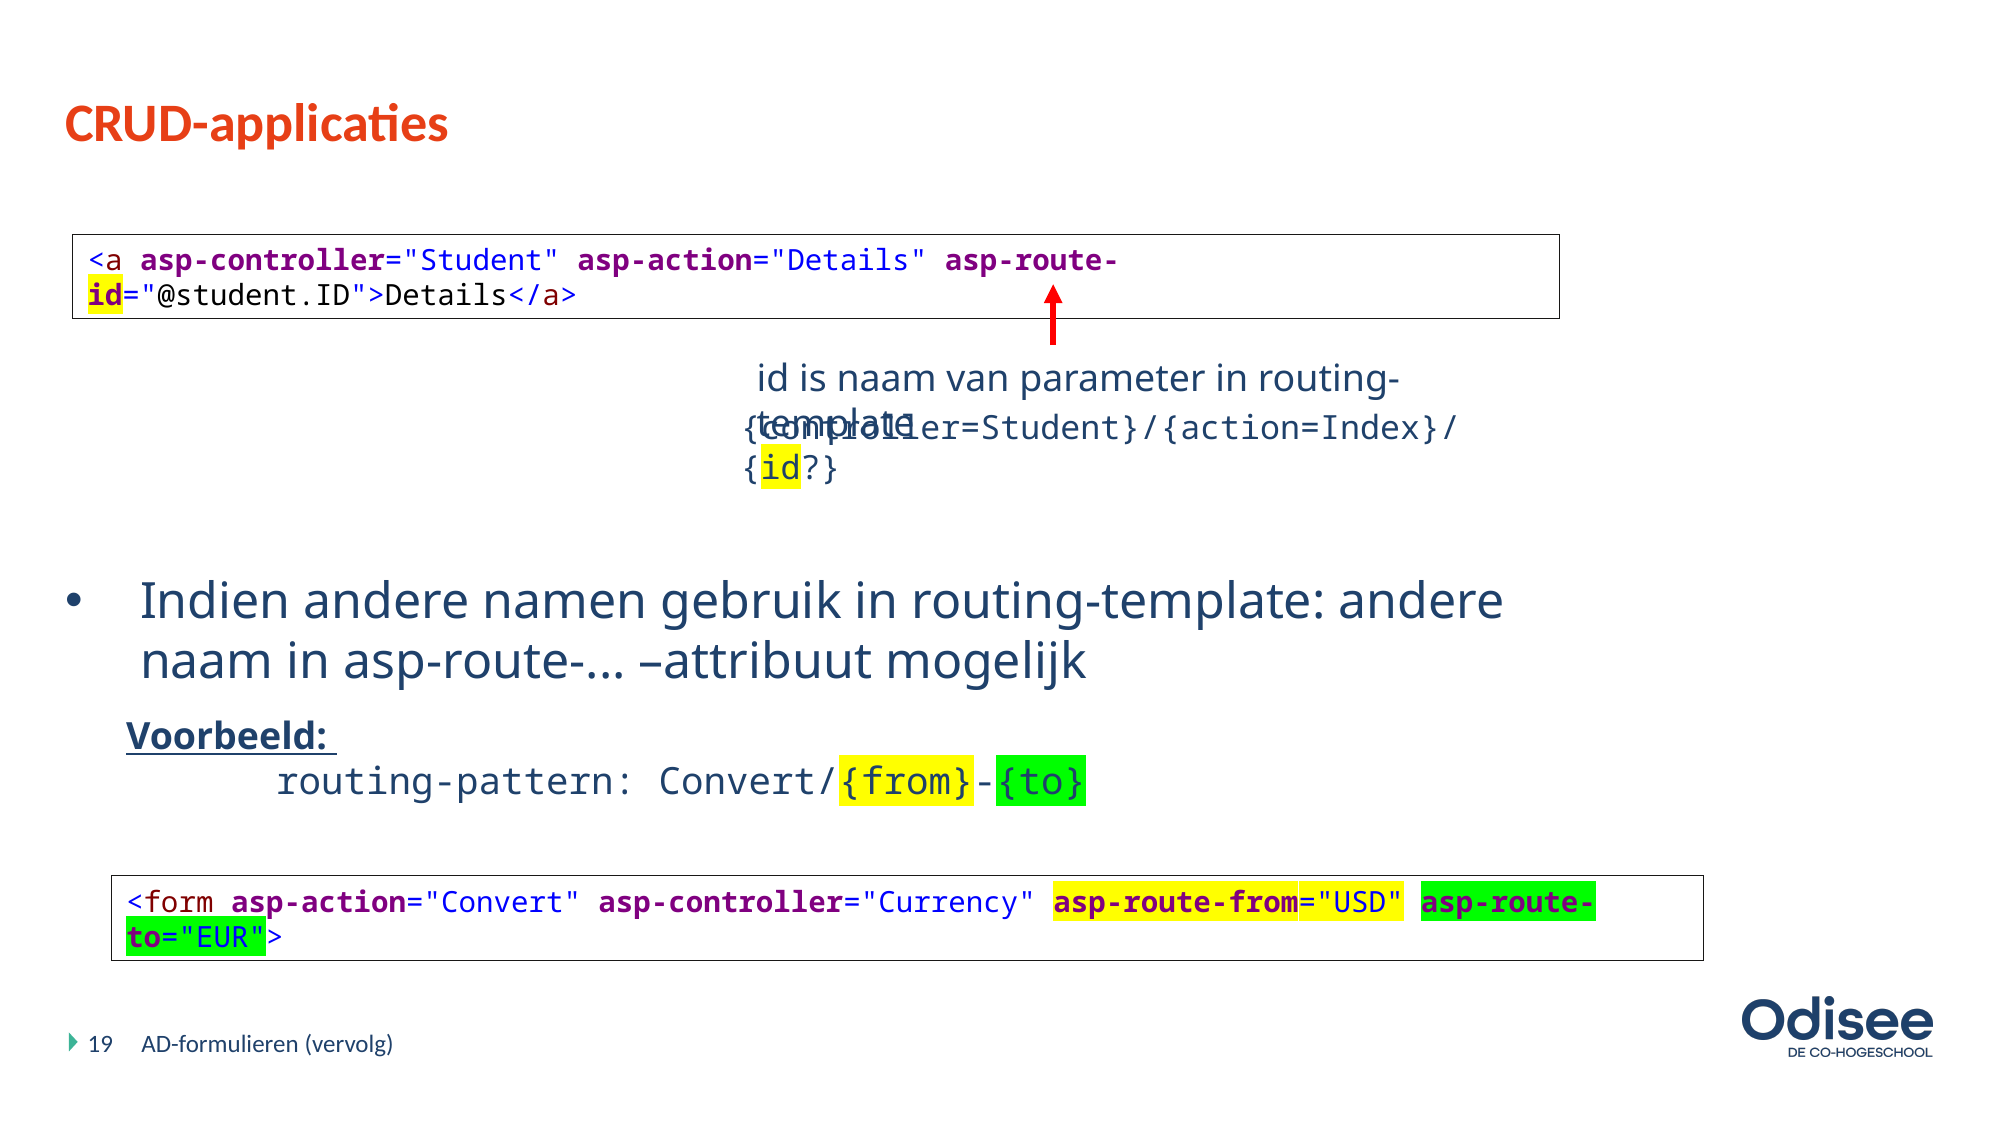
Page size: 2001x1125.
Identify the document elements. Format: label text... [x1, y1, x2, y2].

slide_number 19 [87, 1027, 135, 1088]
picture [1742, 996, 1933, 1057]
text_box {controller=Student}/{action=Index}/{id?} [725, 398, 1517, 494]
text_box Voorbeeld: routing-pattern: Convert/{from}-{to} [111, 704, 1163, 810]
list Indien andere namen gebruik in routing-template: andere naam in asp-route-... –attribuut mogelijk [64, 568, 1553, 938]
footer AD-formulieren (vervolg) [141, 1027, 817, 1088]
text_box <a asp-controller="Student" asp-action="Details" asp-route-id="@student.ID">Details</a> [72, 234, 1560, 319]
text_box id is naam van parameter in routing-template [741, 346, 1500, 398]
title CRUD-applicaties [64, 100, 1790, 213]
text_box <form asp-action="Convert" asp-controller="Currency" asp-route-from="USD" asp-route-to="EUR"> [111, 875, 1704, 961]
